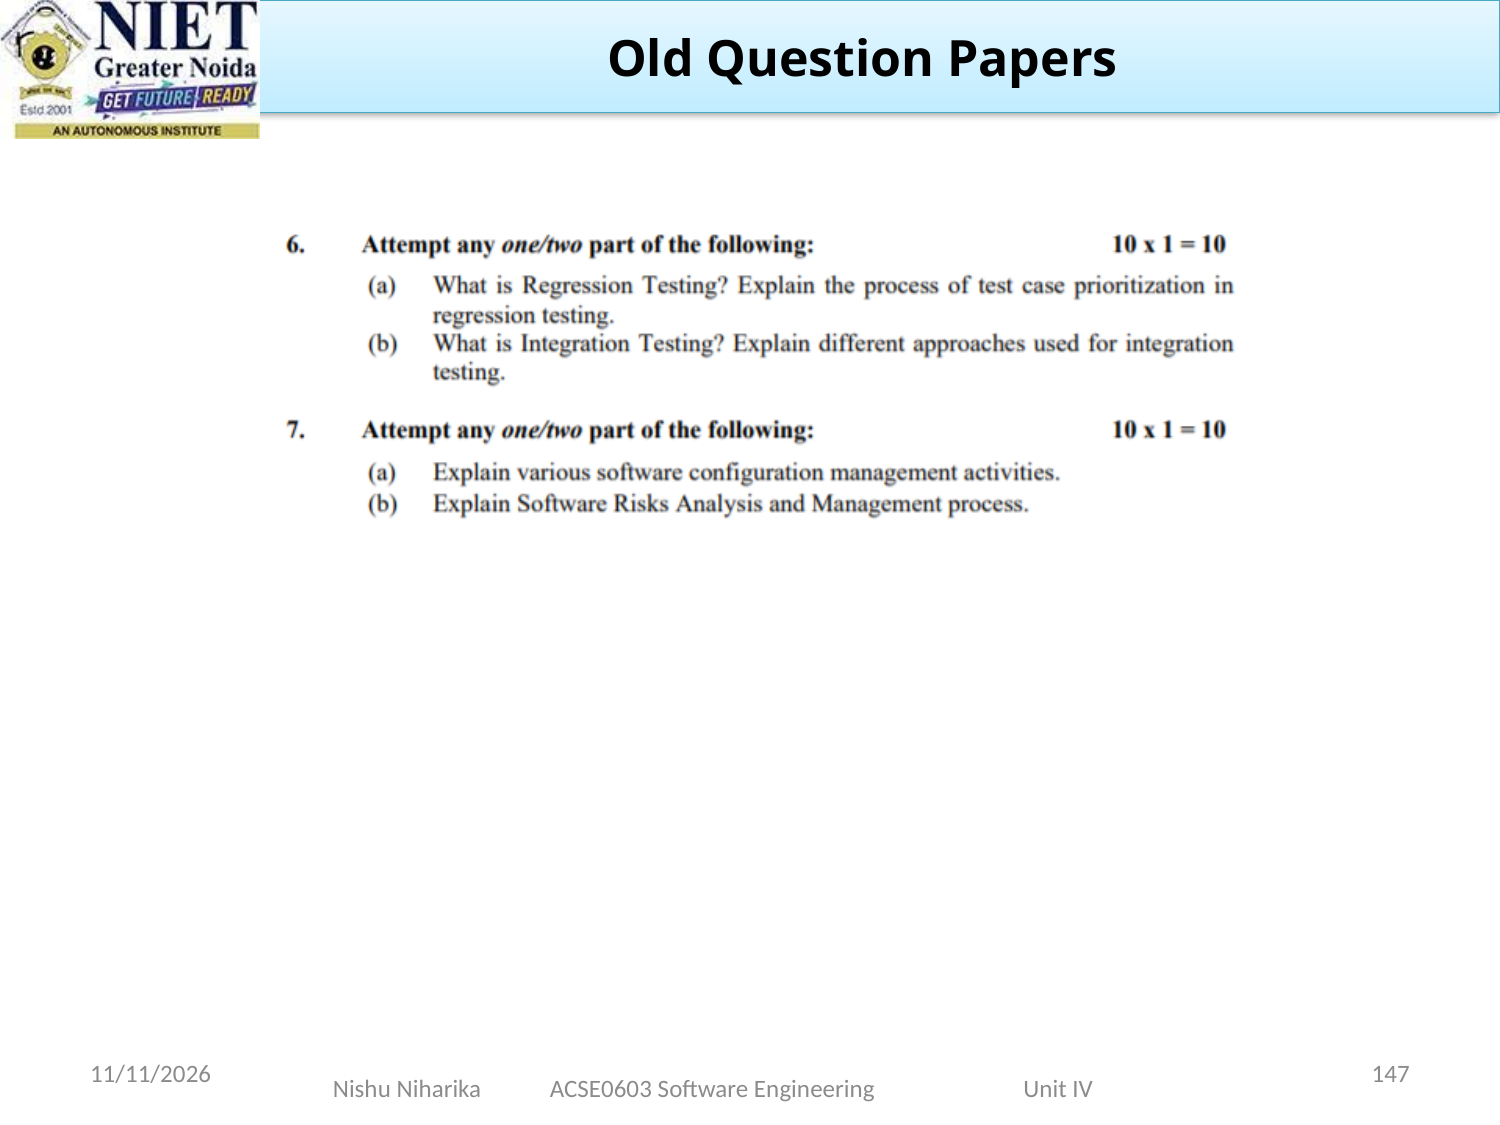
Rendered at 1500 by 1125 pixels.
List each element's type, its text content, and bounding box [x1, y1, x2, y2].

picture [262, 224, 1277, 549]
slide_number 147 [1074, 1042, 1425, 1103]
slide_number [75, 1042, 425, 1103]
picture [0, 0, 260, 140]
text_box Old Question Papers [260, 0, 1500, 113]
footer Nishu Niharika ACSE0603 Software Engineering Unit IV [300, 1057, 1163, 1118]
